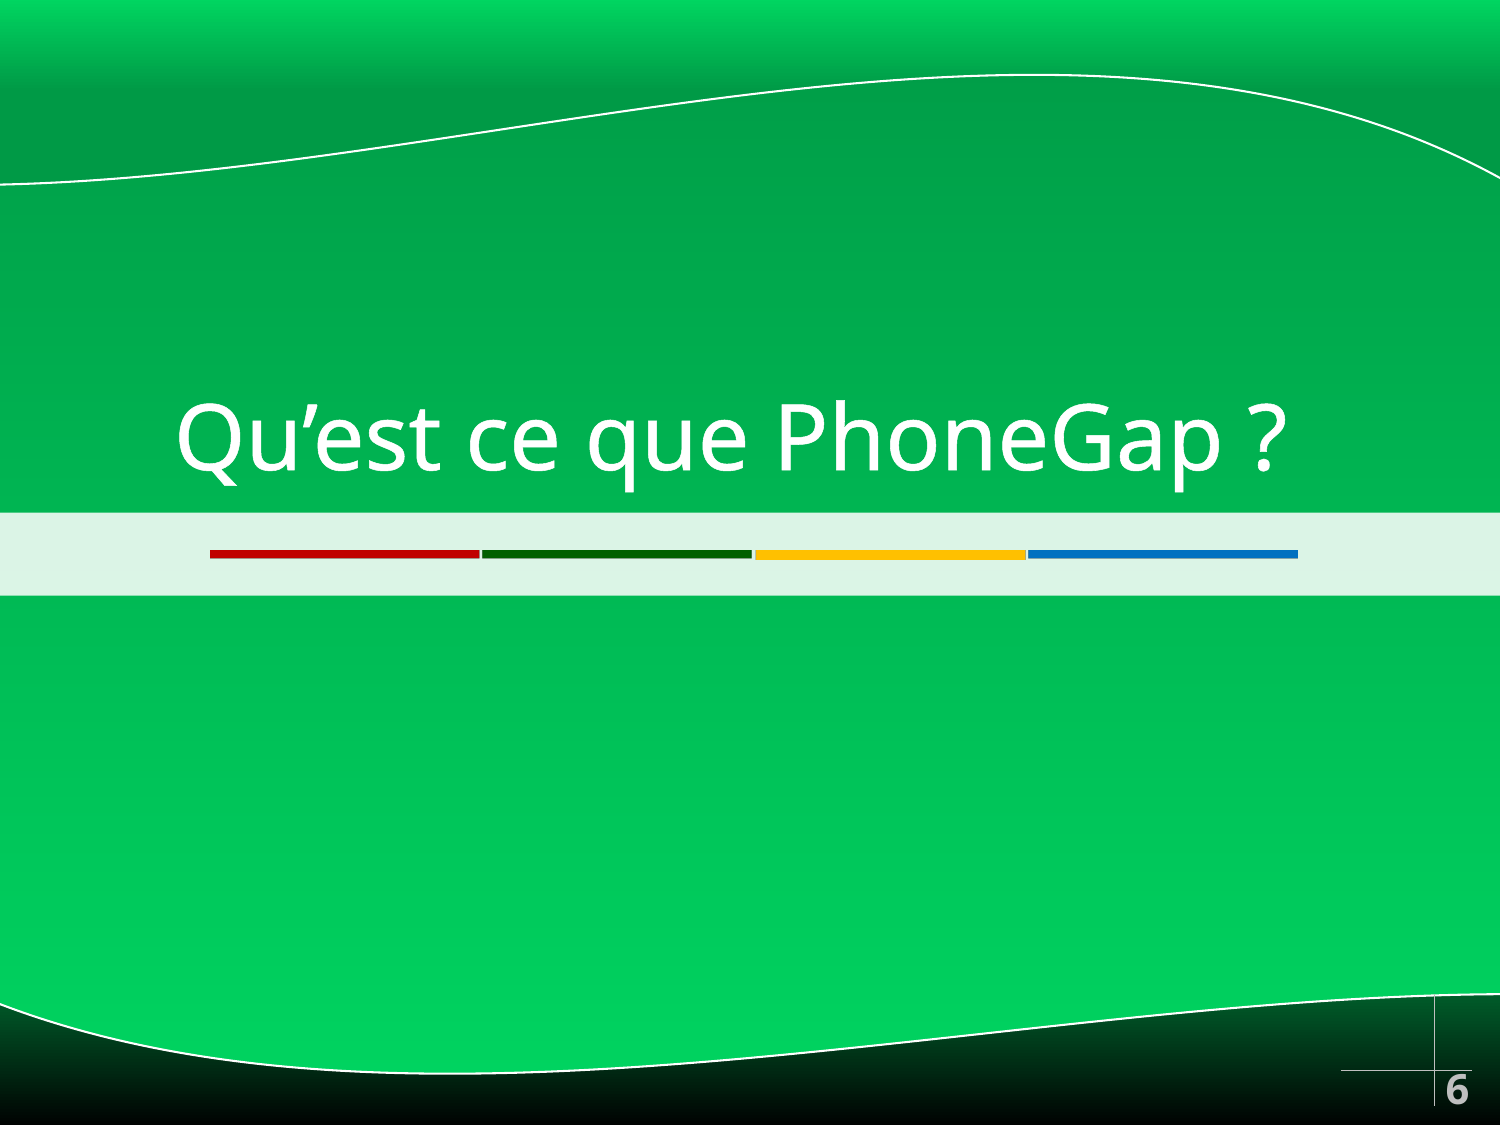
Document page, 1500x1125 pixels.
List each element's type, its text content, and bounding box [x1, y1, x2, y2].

text_box [0, 510, 1500, 598]
picture [210, 550, 1298, 561]
text_box [0, 0, 1500, 187]
text_box 6 [1312, 1061, 1485, 1122]
text_box [0, 992, 1500, 1125]
text_box Qu’est ce que PhoneGap ? [0, 266, 1500, 510]
